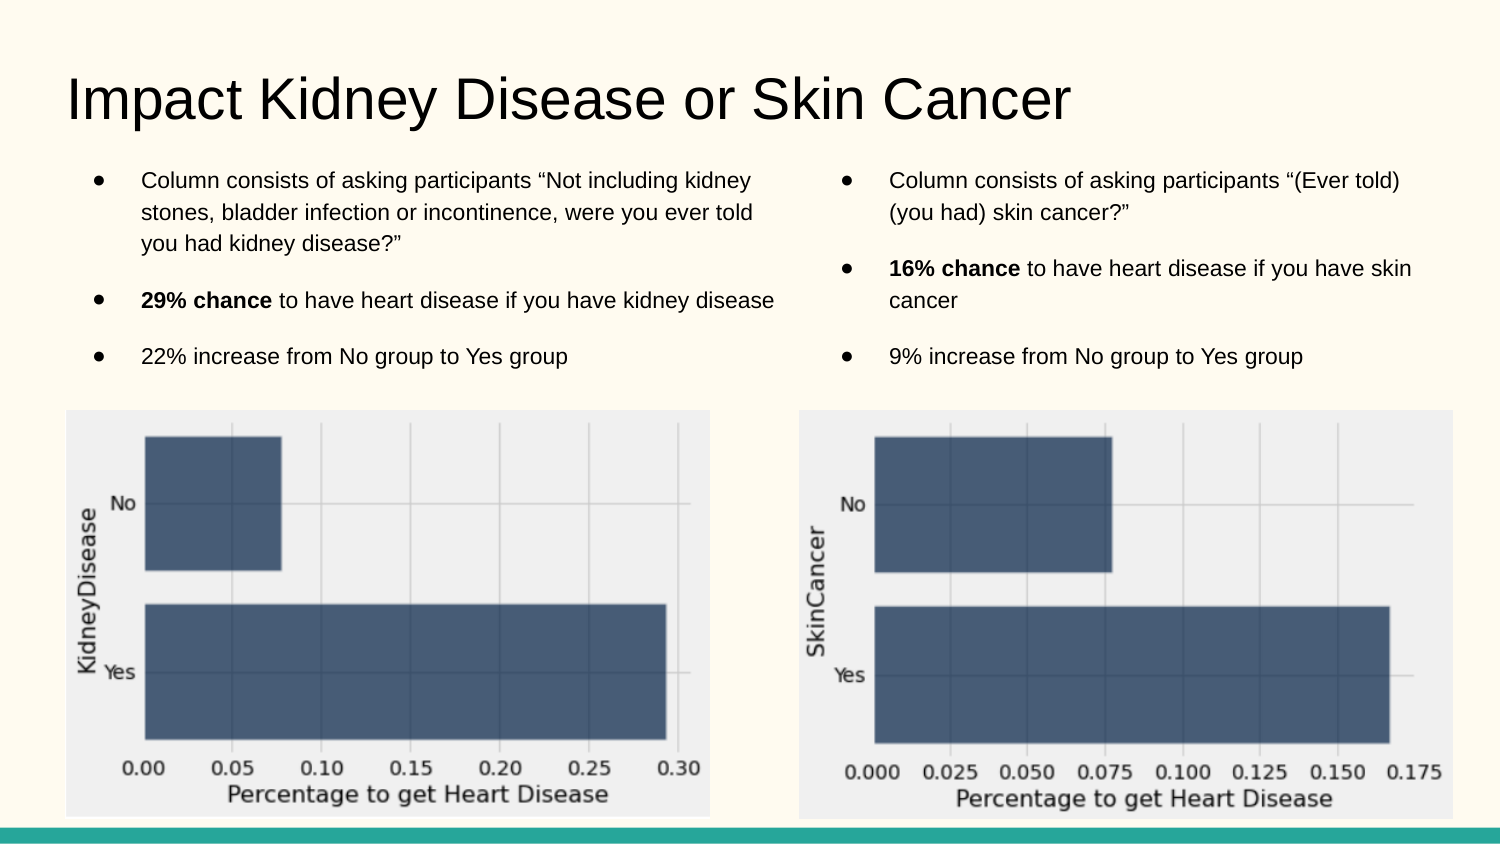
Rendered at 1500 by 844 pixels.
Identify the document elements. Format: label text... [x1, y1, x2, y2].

list Column consists of asking participants “Not including kidney stones, bladder infection or incontinence, were you ever told you had kidney disease?” 29% chance to have heart disease if you have kidney disease 22% increase from No group to Yes group [51, 146, 799, 374]
picture [65, 410, 710, 820]
text_box Column consists of asking participants “(Ever told) (you had) skin cancer?” 16% chance to have heart disease if you have skin cancer 9% increase from No group to Yes group [799, 146, 1467, 374]
title Impact Kidney Disease or Skin Cancer [51, 46, 1449, 146]
picture [798, 410, 1453, 820]
